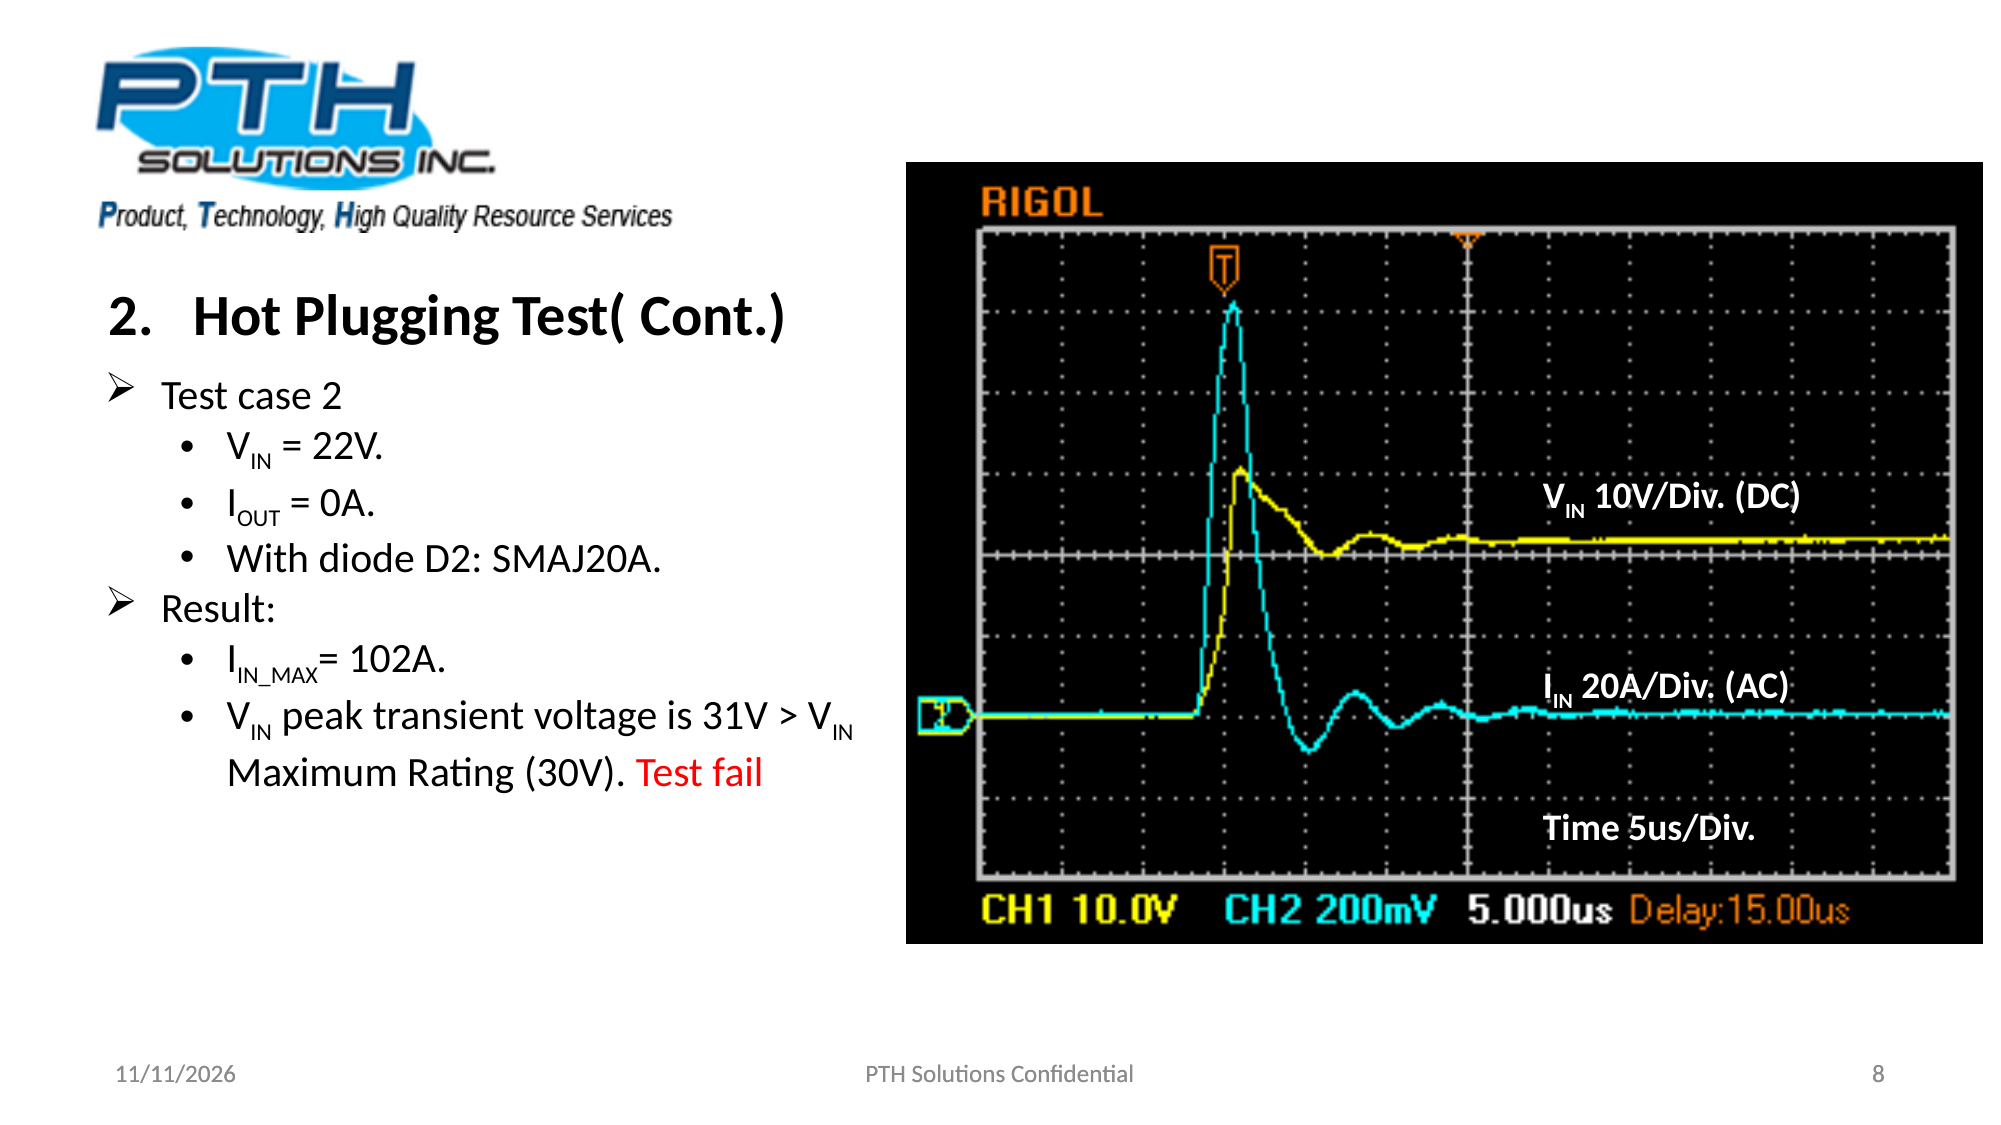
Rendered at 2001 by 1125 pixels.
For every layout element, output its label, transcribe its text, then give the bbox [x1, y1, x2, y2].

text_box 8 [1433, 1042, 1900, 1103]
text_box PTH Solutions Confidential [683, 1042, 1317, 1103]
list Test case 2 VIN = 22V. IOUT = 0A. With diode D2: SMAJ20A. Result: IIN_MAX= 102A. VIN peak transient voltage is 31V > VIN Maximum Rating (30V). Test fail [90, 360, 1035, 1010]
picture [89, 45, 716, 234]
picture [906, 162, 1983, 945]
text_box 9/22/2014 [99, 1042, 567, 1103]
text_box Hot Plugging Test( Cont.) [94, 270, 803, 355]
